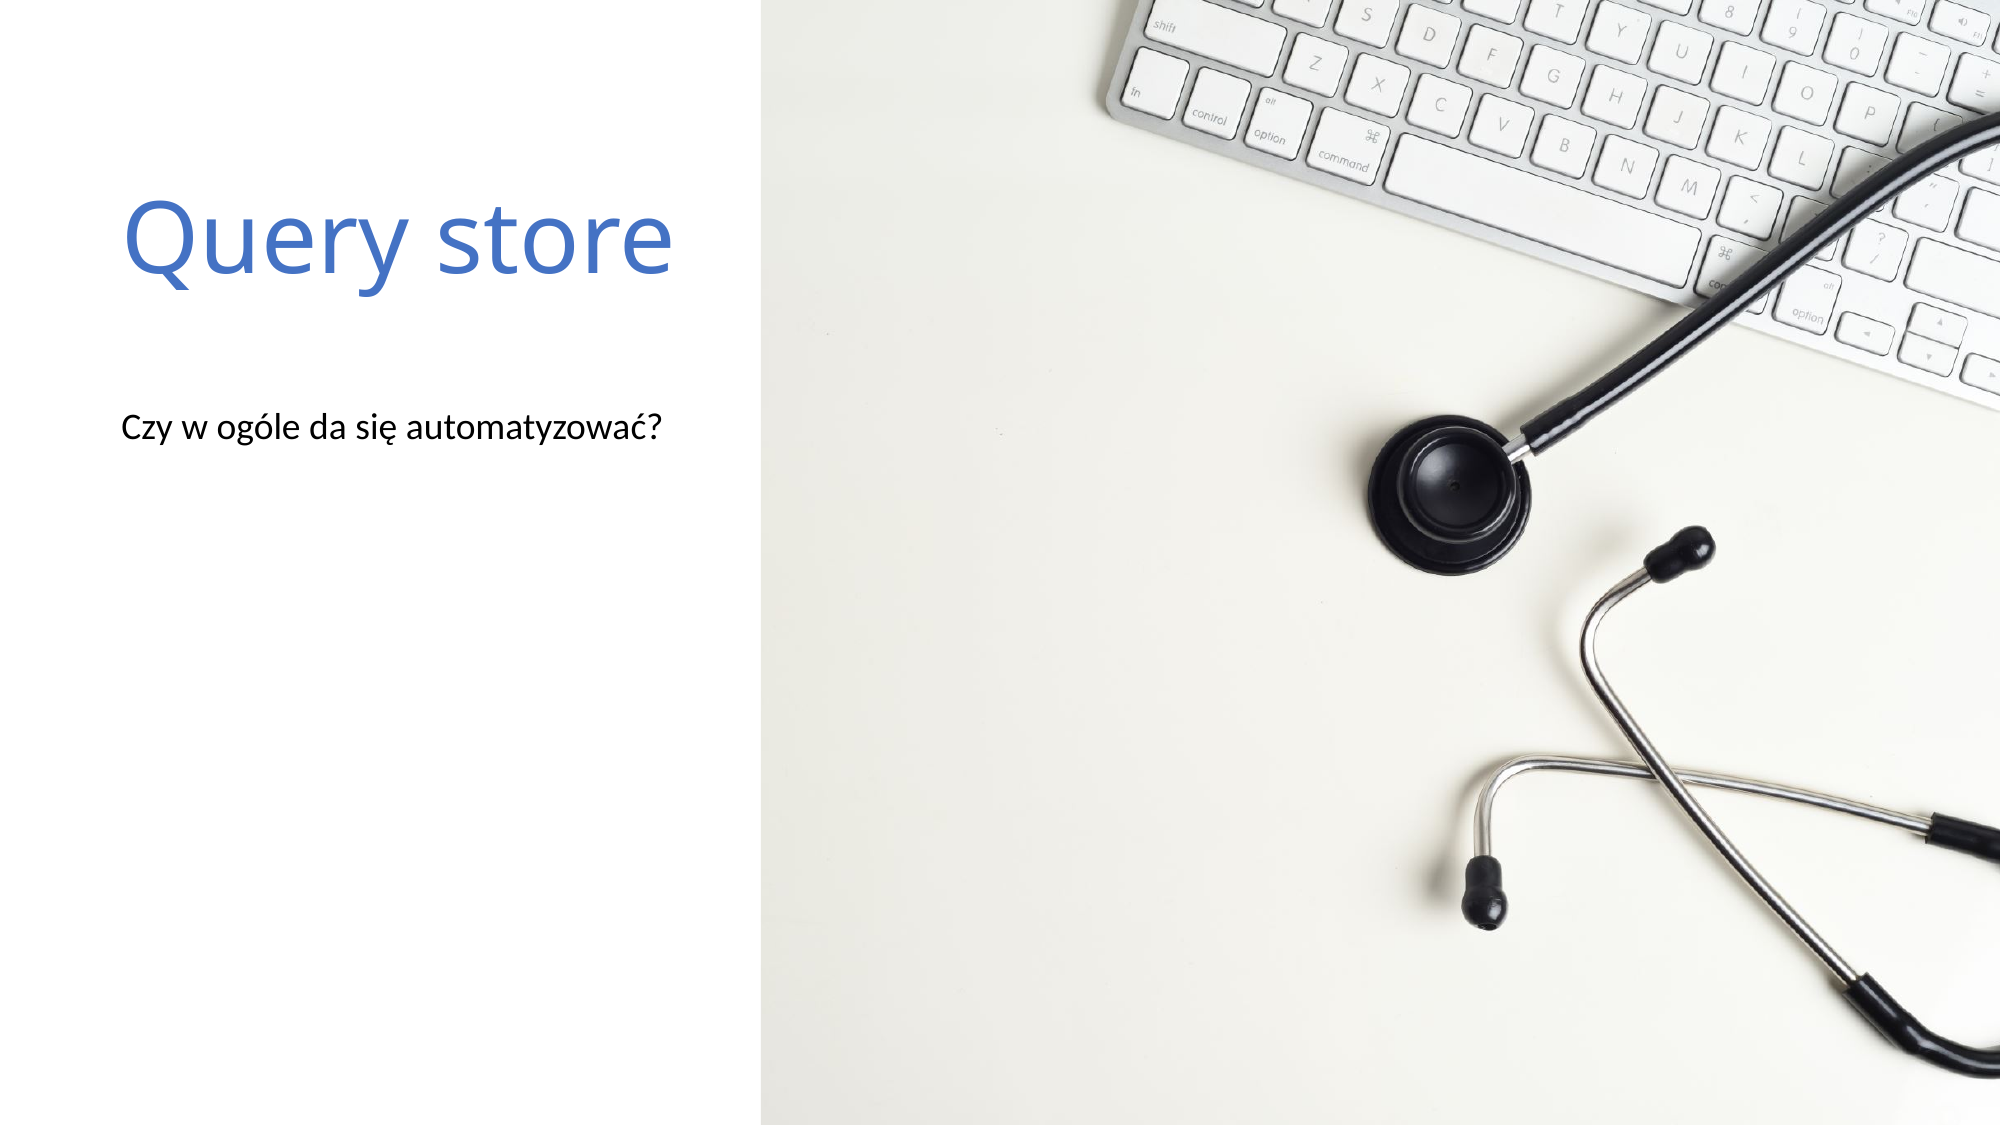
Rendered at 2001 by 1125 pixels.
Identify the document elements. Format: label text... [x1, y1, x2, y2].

list Czy w ogóle da się automatyzować? [106, 399, 706, 1021]
picture [760, 0, 2000, 1125]
title Query store [106, 103, 706, 379]
